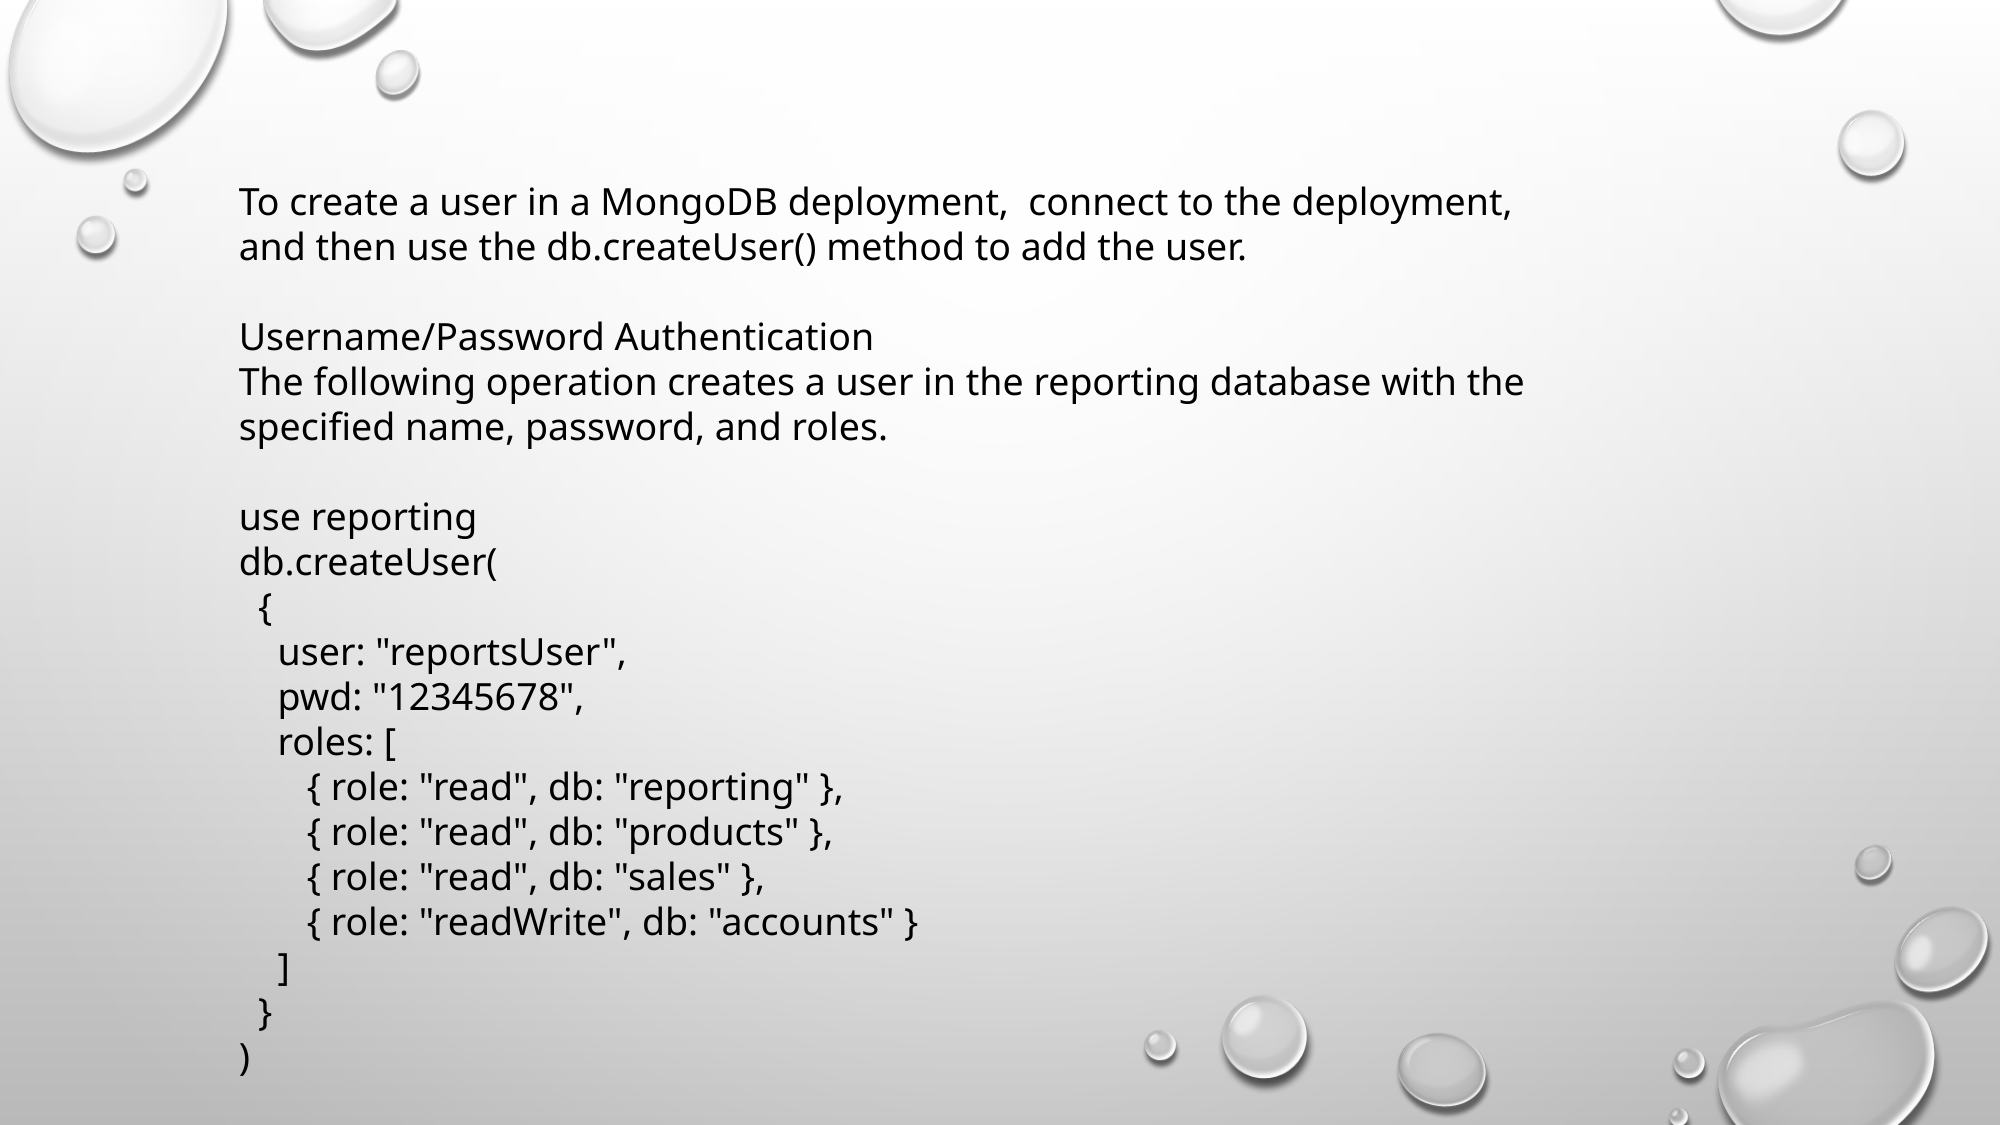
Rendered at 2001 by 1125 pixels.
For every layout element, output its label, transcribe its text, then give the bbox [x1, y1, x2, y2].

text_box To create a user in a MongoDB deployment, connect to the deployment, and then use the db.createUser() method to add the user. Username/Password Authentication The following operation creates a user in the reporting database with the specified name, password, and roles. use reporting db.createUser( { user: "reportsUser", pwd: "12345678", roles: [ { role: "read", db: "reporting" }, { role: "read", db: "products" }, { role: "read", db: "sales" }, { role: "readWrite", db: "accounts" } ] } ) [223, 170, 1568, 1086]
picture [0, 0, 2000, 1125]
